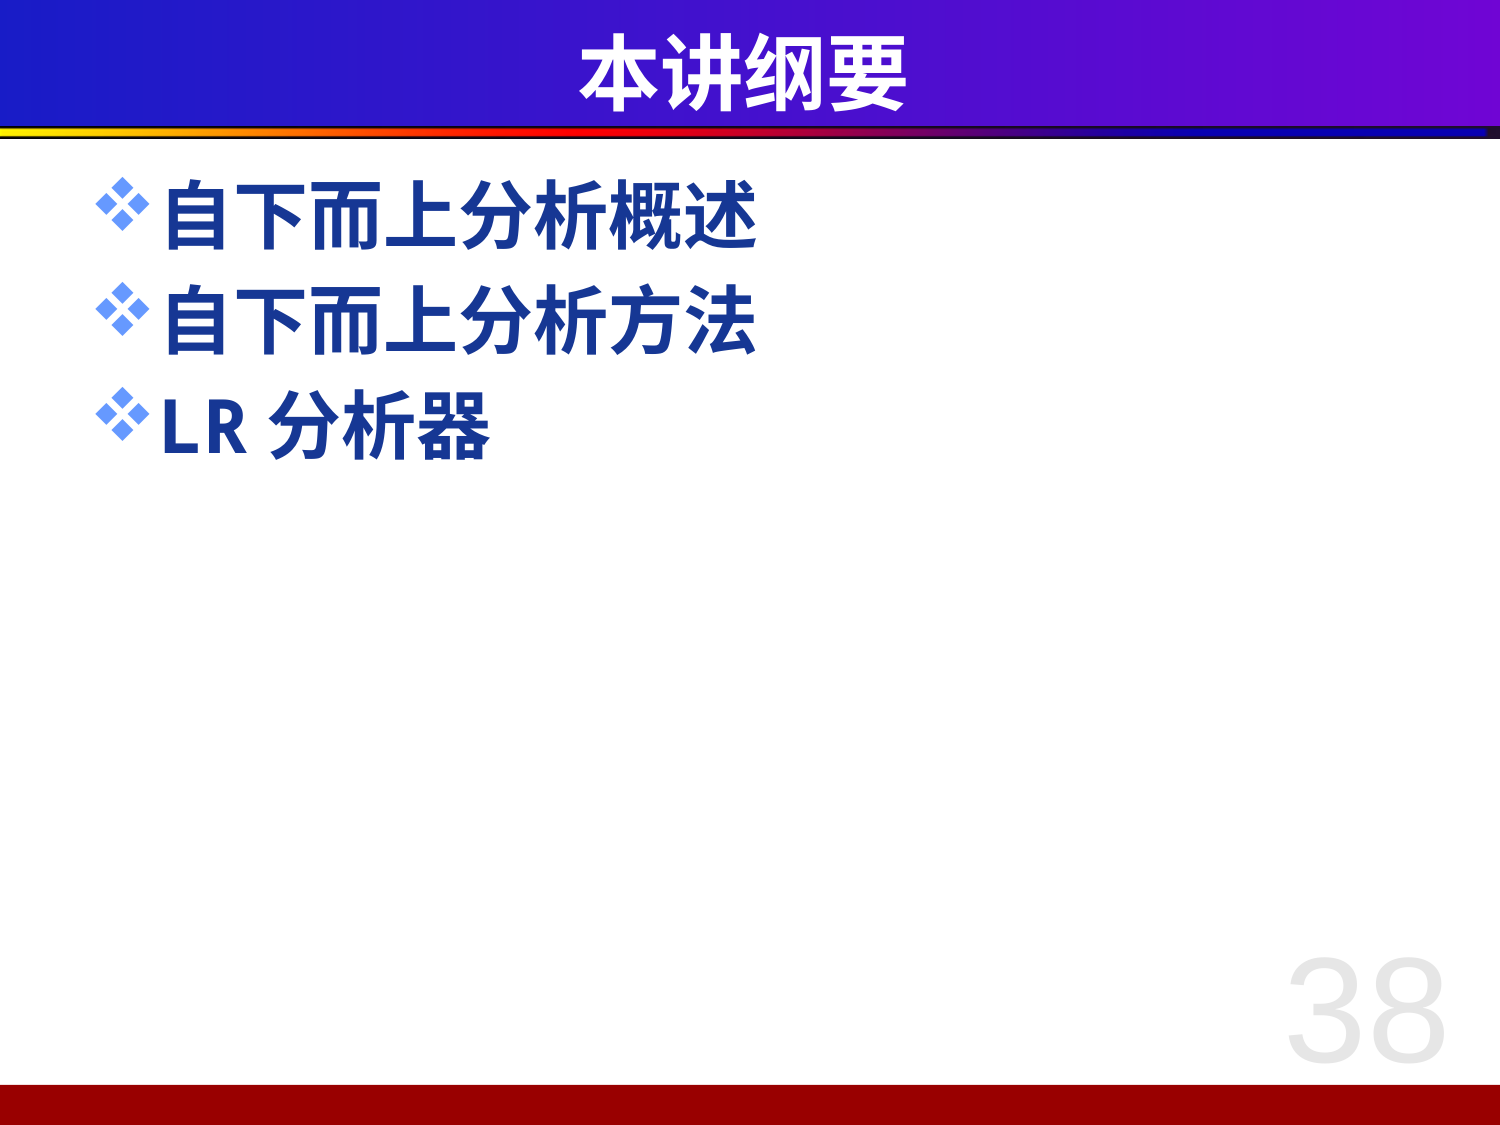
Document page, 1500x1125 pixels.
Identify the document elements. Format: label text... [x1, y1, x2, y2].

picture [0, 126, 1500, 139]
list 自下而上分析概述 自下而上分析方法 LR分析器 [74, 160, 1426, 1023]
title 本讲纲要 [49, 24, 1438, 118]
